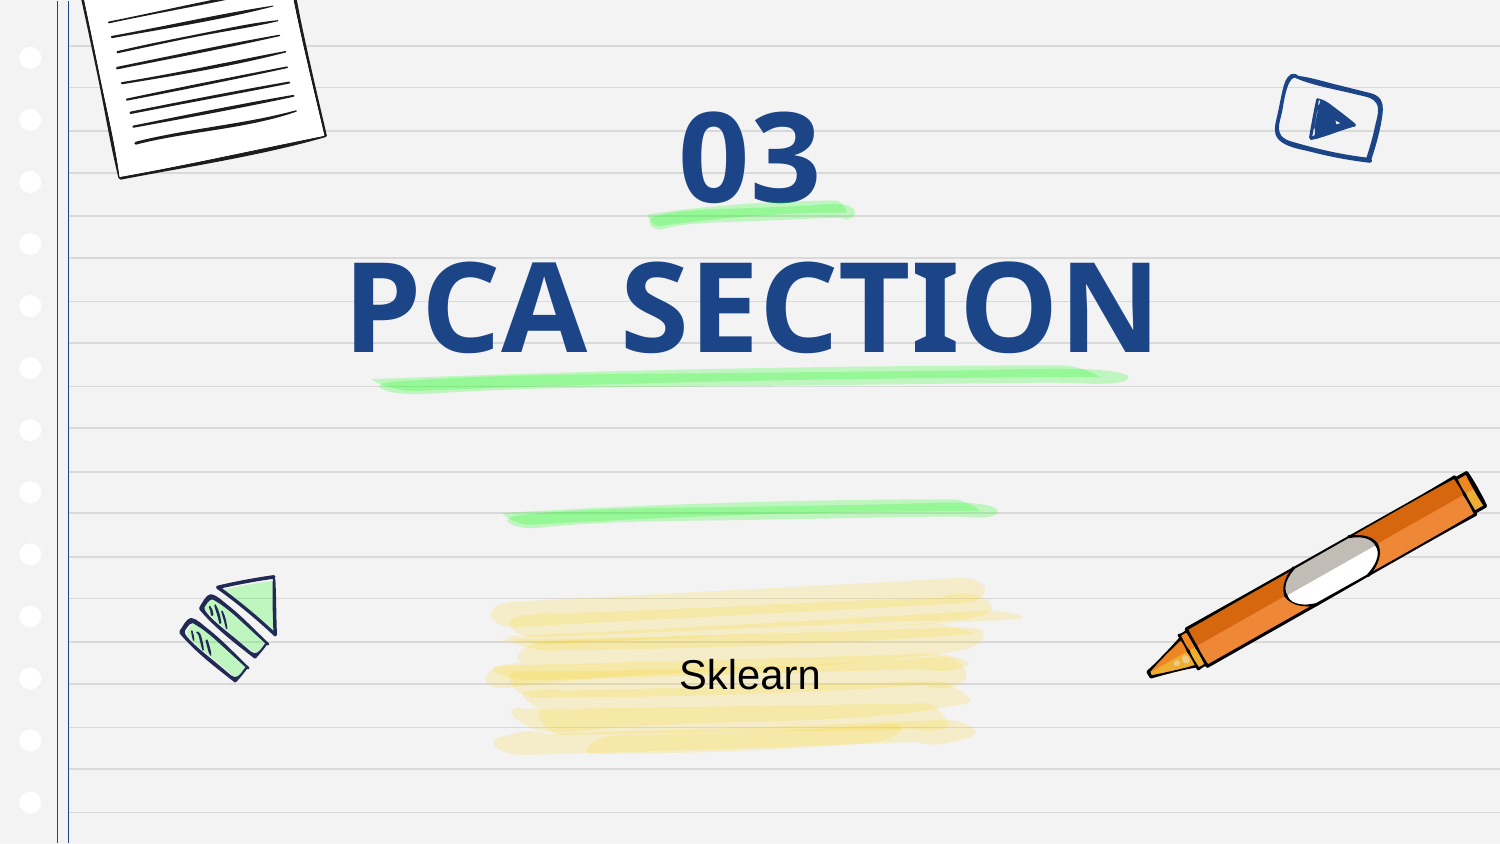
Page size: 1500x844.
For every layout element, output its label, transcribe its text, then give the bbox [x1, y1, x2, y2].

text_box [1276, 83, 1382, 156]
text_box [179, 570, 278, 682]
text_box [360, 365, 1132, 395]
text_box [644, 200, 856, 230]
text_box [495, 499, 1000, 529]
title PCA SECTION [317, 190, 1188, 434]
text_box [472, 577, 1028, 756]
title 03 [630, 96, 870, 208]
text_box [1123, 536, 1500, 622]
